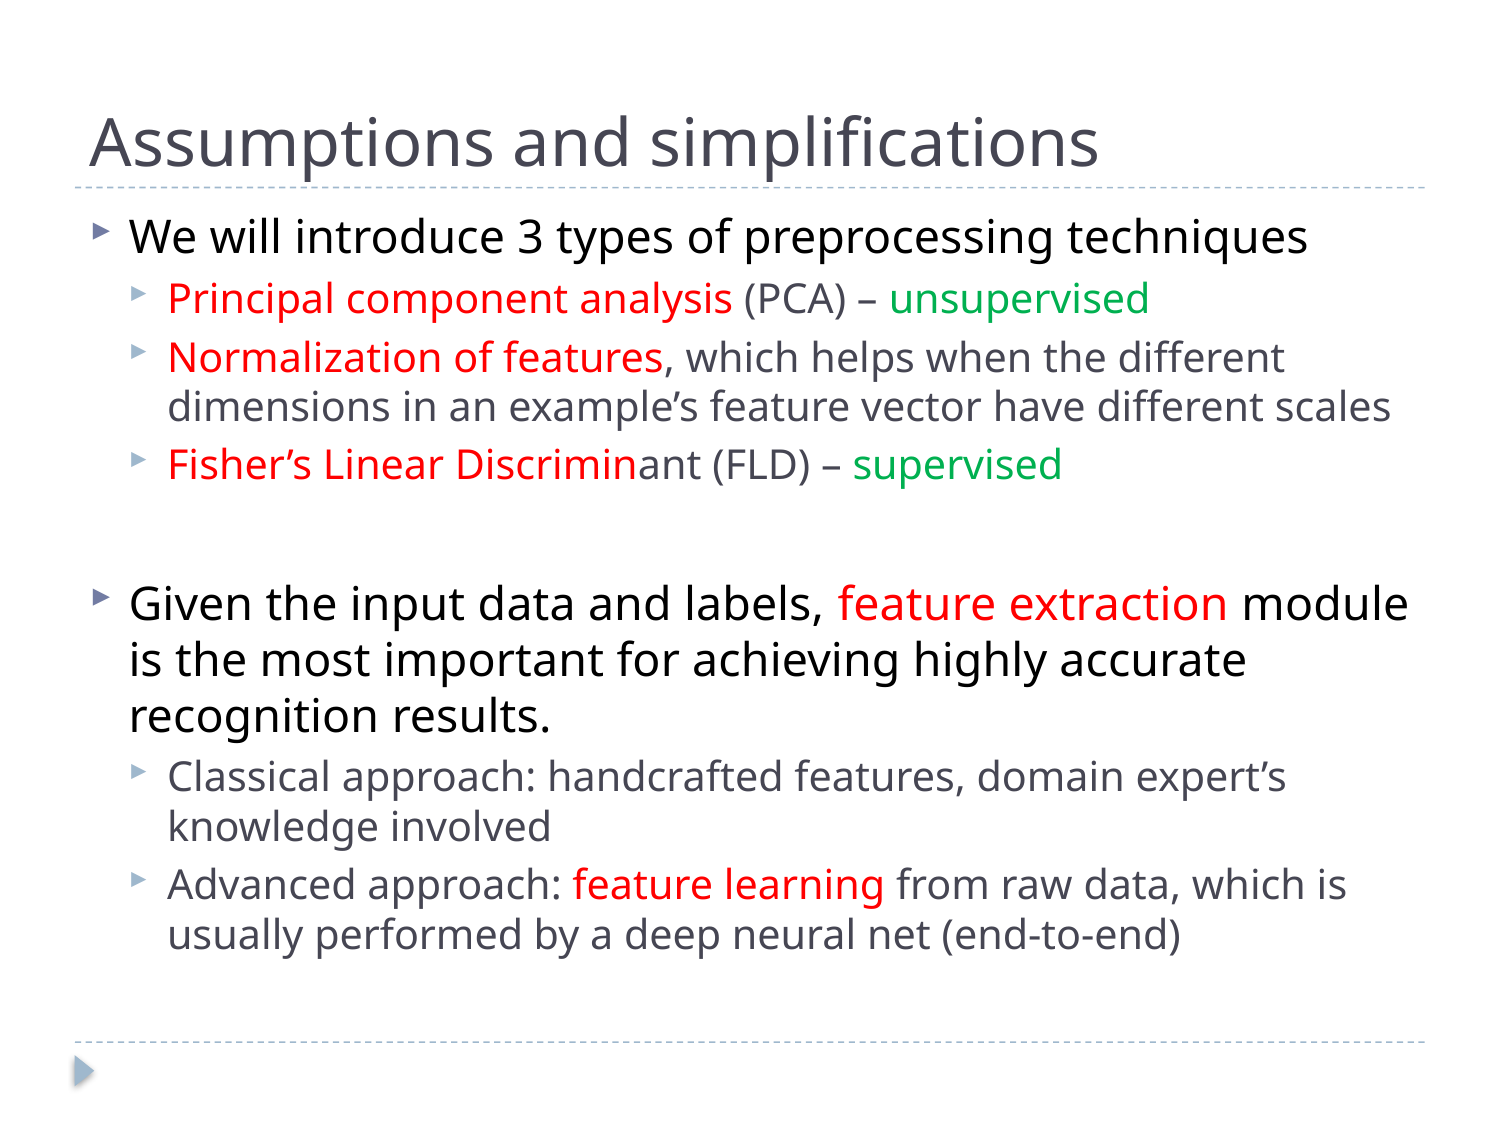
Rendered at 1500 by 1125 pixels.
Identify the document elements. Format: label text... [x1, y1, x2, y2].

list We will introduce 3 types of preprocessing techniques Principal component analysis (PCA) – unsupervised Normalization of features, which helps when the different dimensions in an example’s feature vector have different scales Fisher’s Linear Discriminant (FLD) – supervised Given the input data and labels, feature extraction module is the most important for achieving highly accurate recognition results. Classical approach: handcrafted features, domain expert’s knowledge involved Advanced approach: feature learning from raw data, which is usually performed by a deep neural net (end-to-end) [75, 200, 1425, 1010]
title Assumptions and simplifications [75, 24, 1425, 188]
